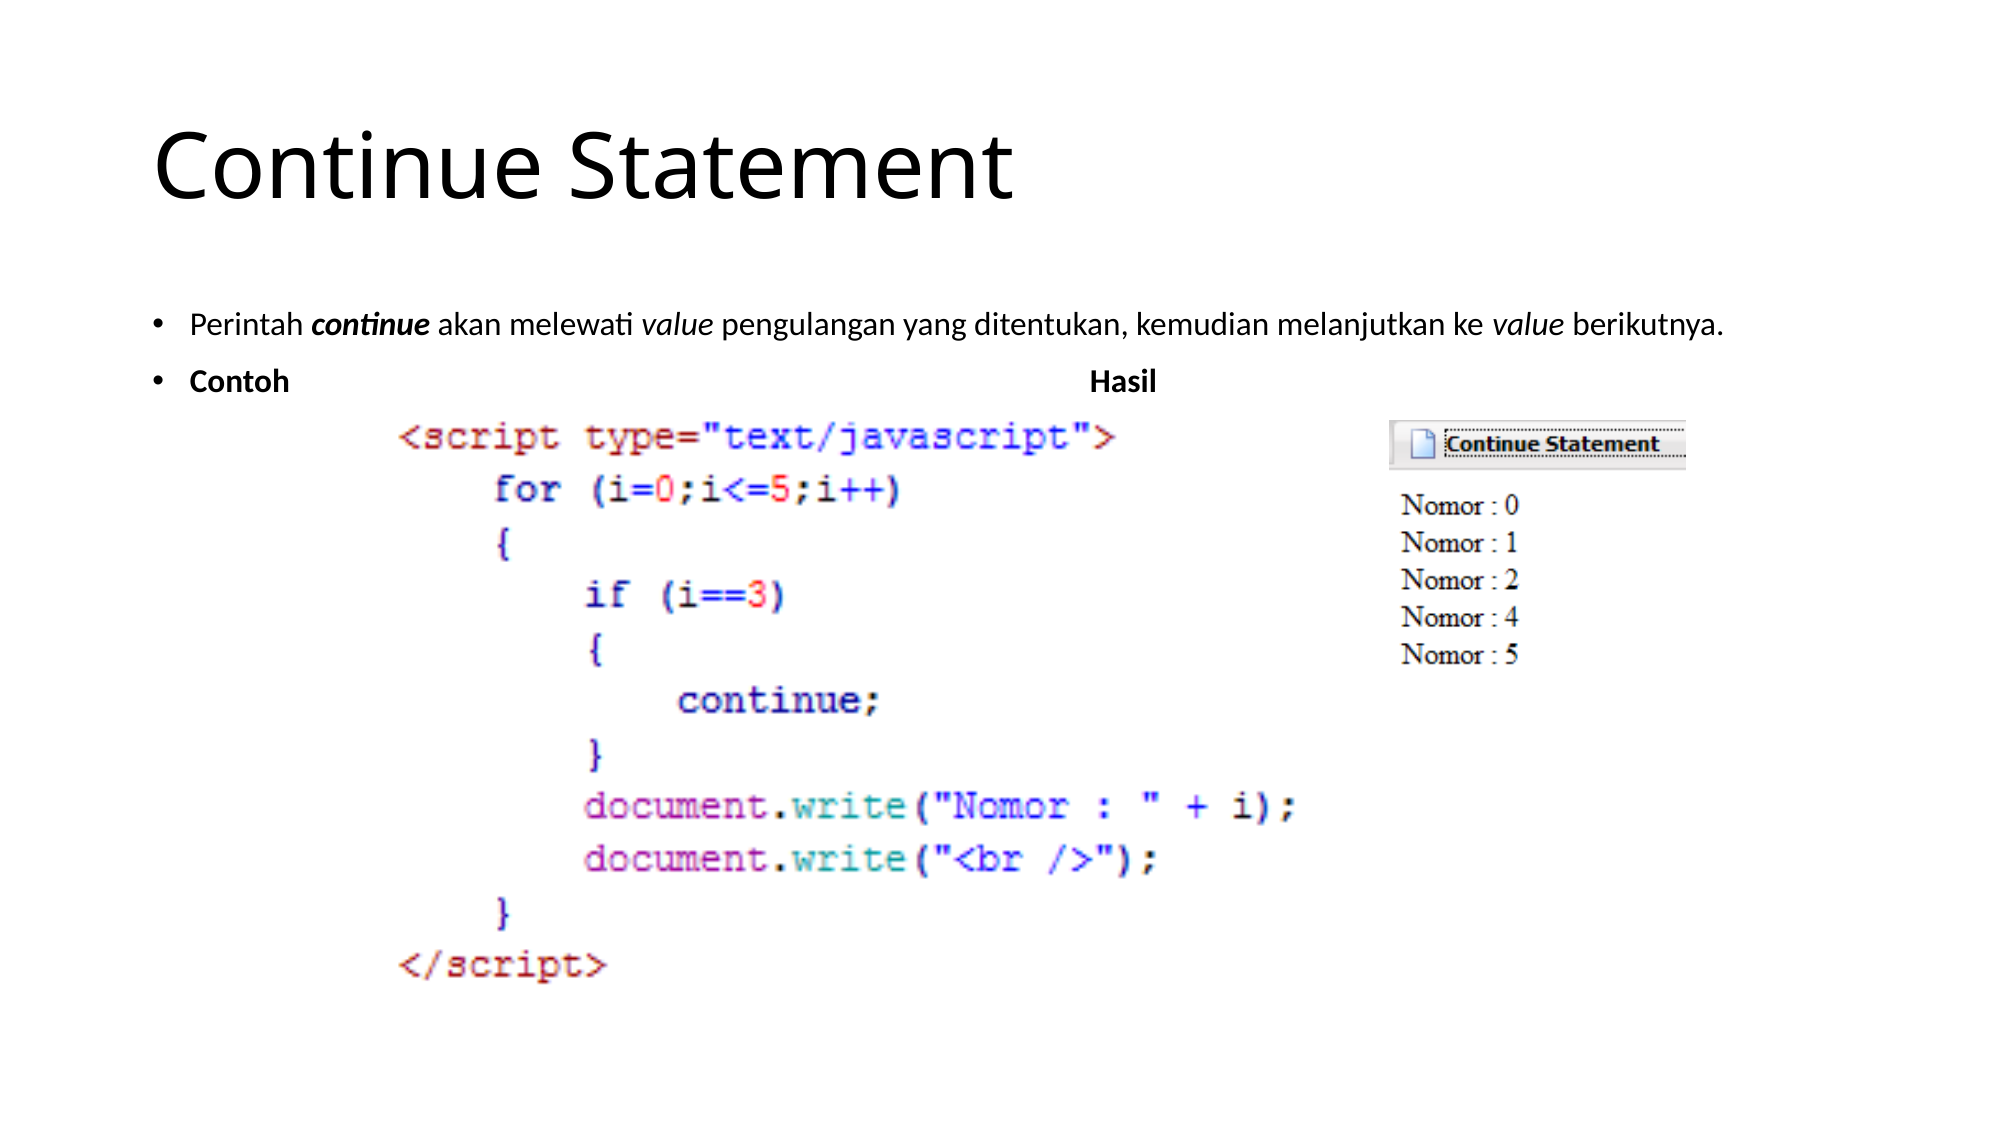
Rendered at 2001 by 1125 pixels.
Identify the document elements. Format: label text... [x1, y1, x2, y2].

picture [397, 420, 1308, 991]
title Continue Statement [137, 59, 1863, 278]
list Perintah continue akan melewati value pengulangan yang ditentukan, kemudian melanjutkan ke value berikutnya. Contoh Hasil [137, 299, 1863, 1014]
picture [1389, 420, 1686, 683]
